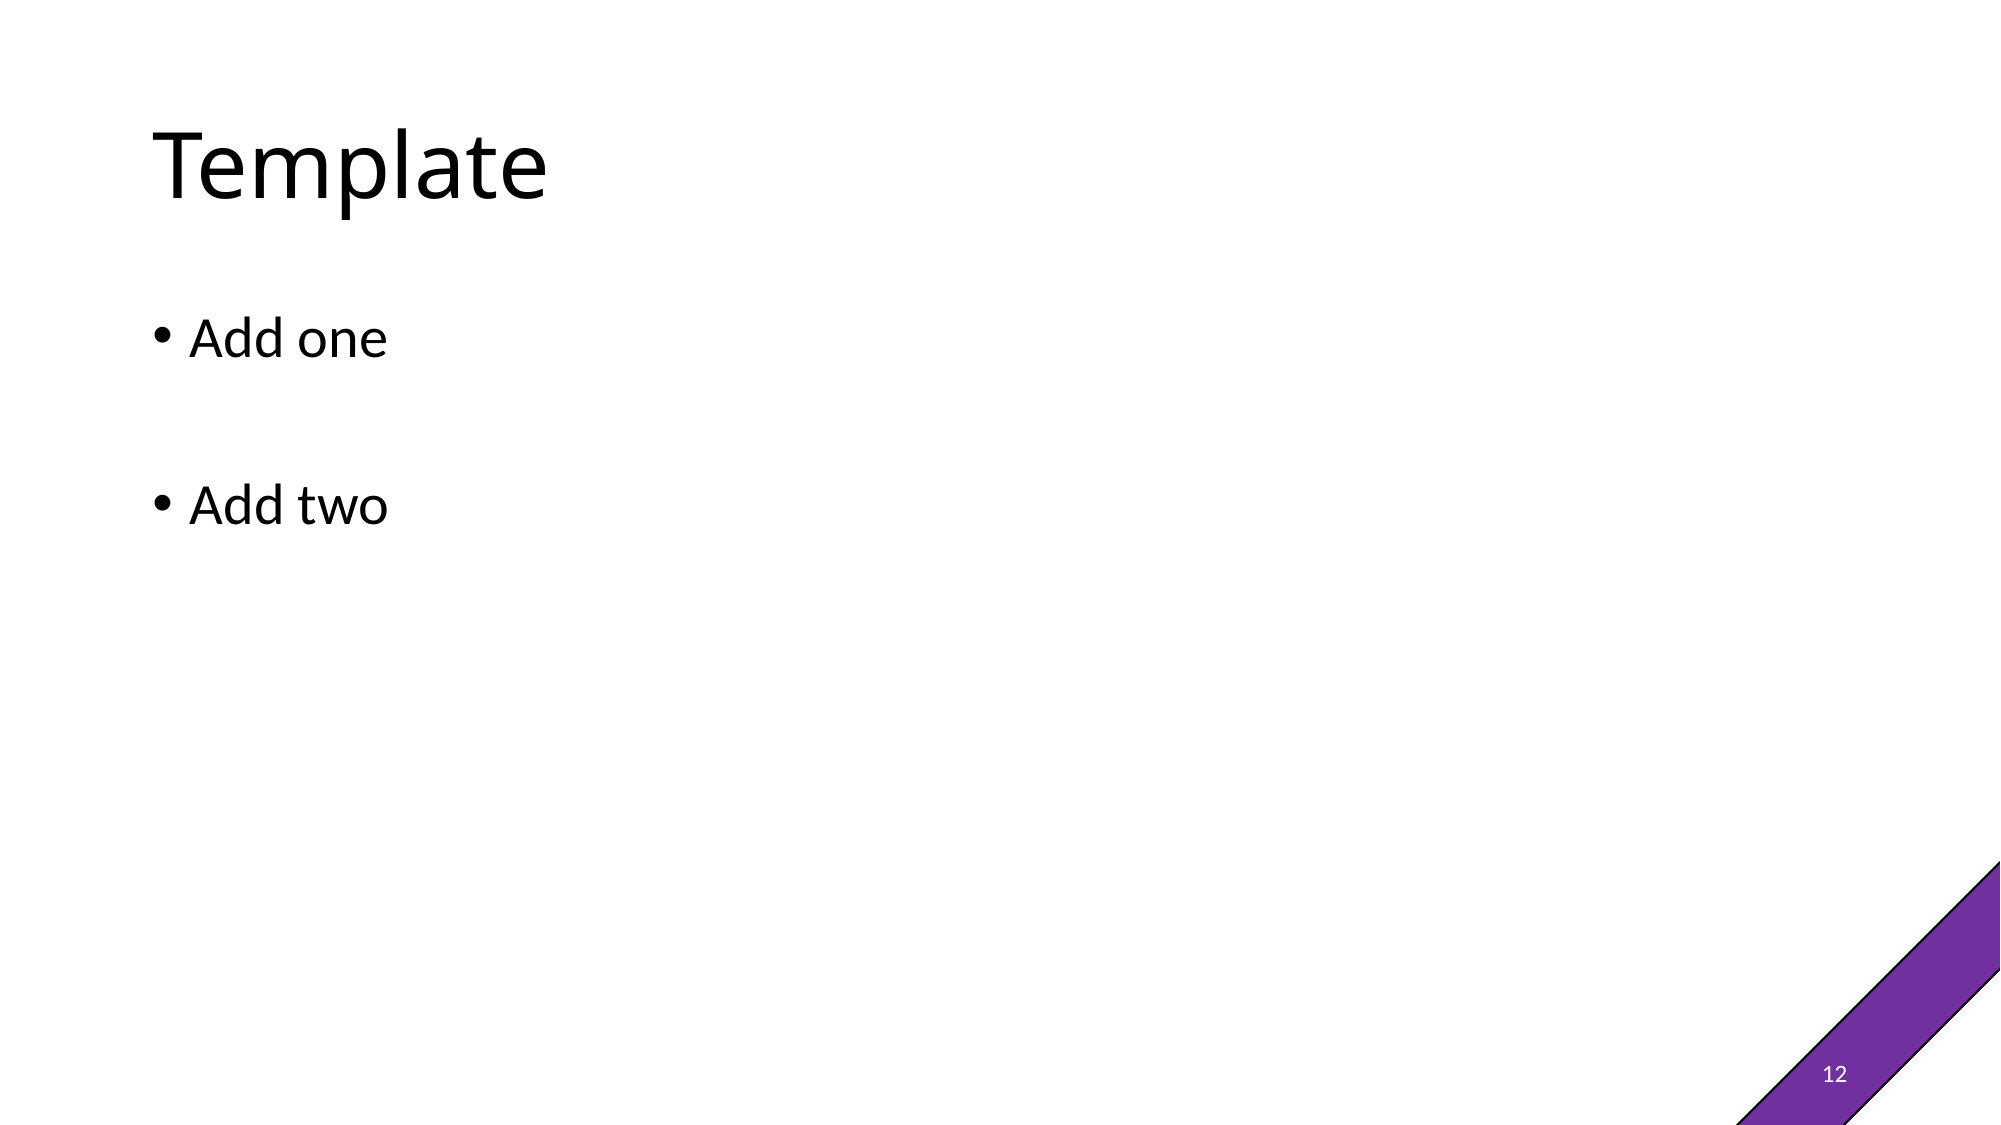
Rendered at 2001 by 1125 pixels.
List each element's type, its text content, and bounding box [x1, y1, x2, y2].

list Add one Add two [137, 299, 1863, 1014]
slide_number 12 [1412, 1042, 1863, 1103]
title Template [137, 59, 1863, 278]
text_box [1735, 860, 2000, 1125]
